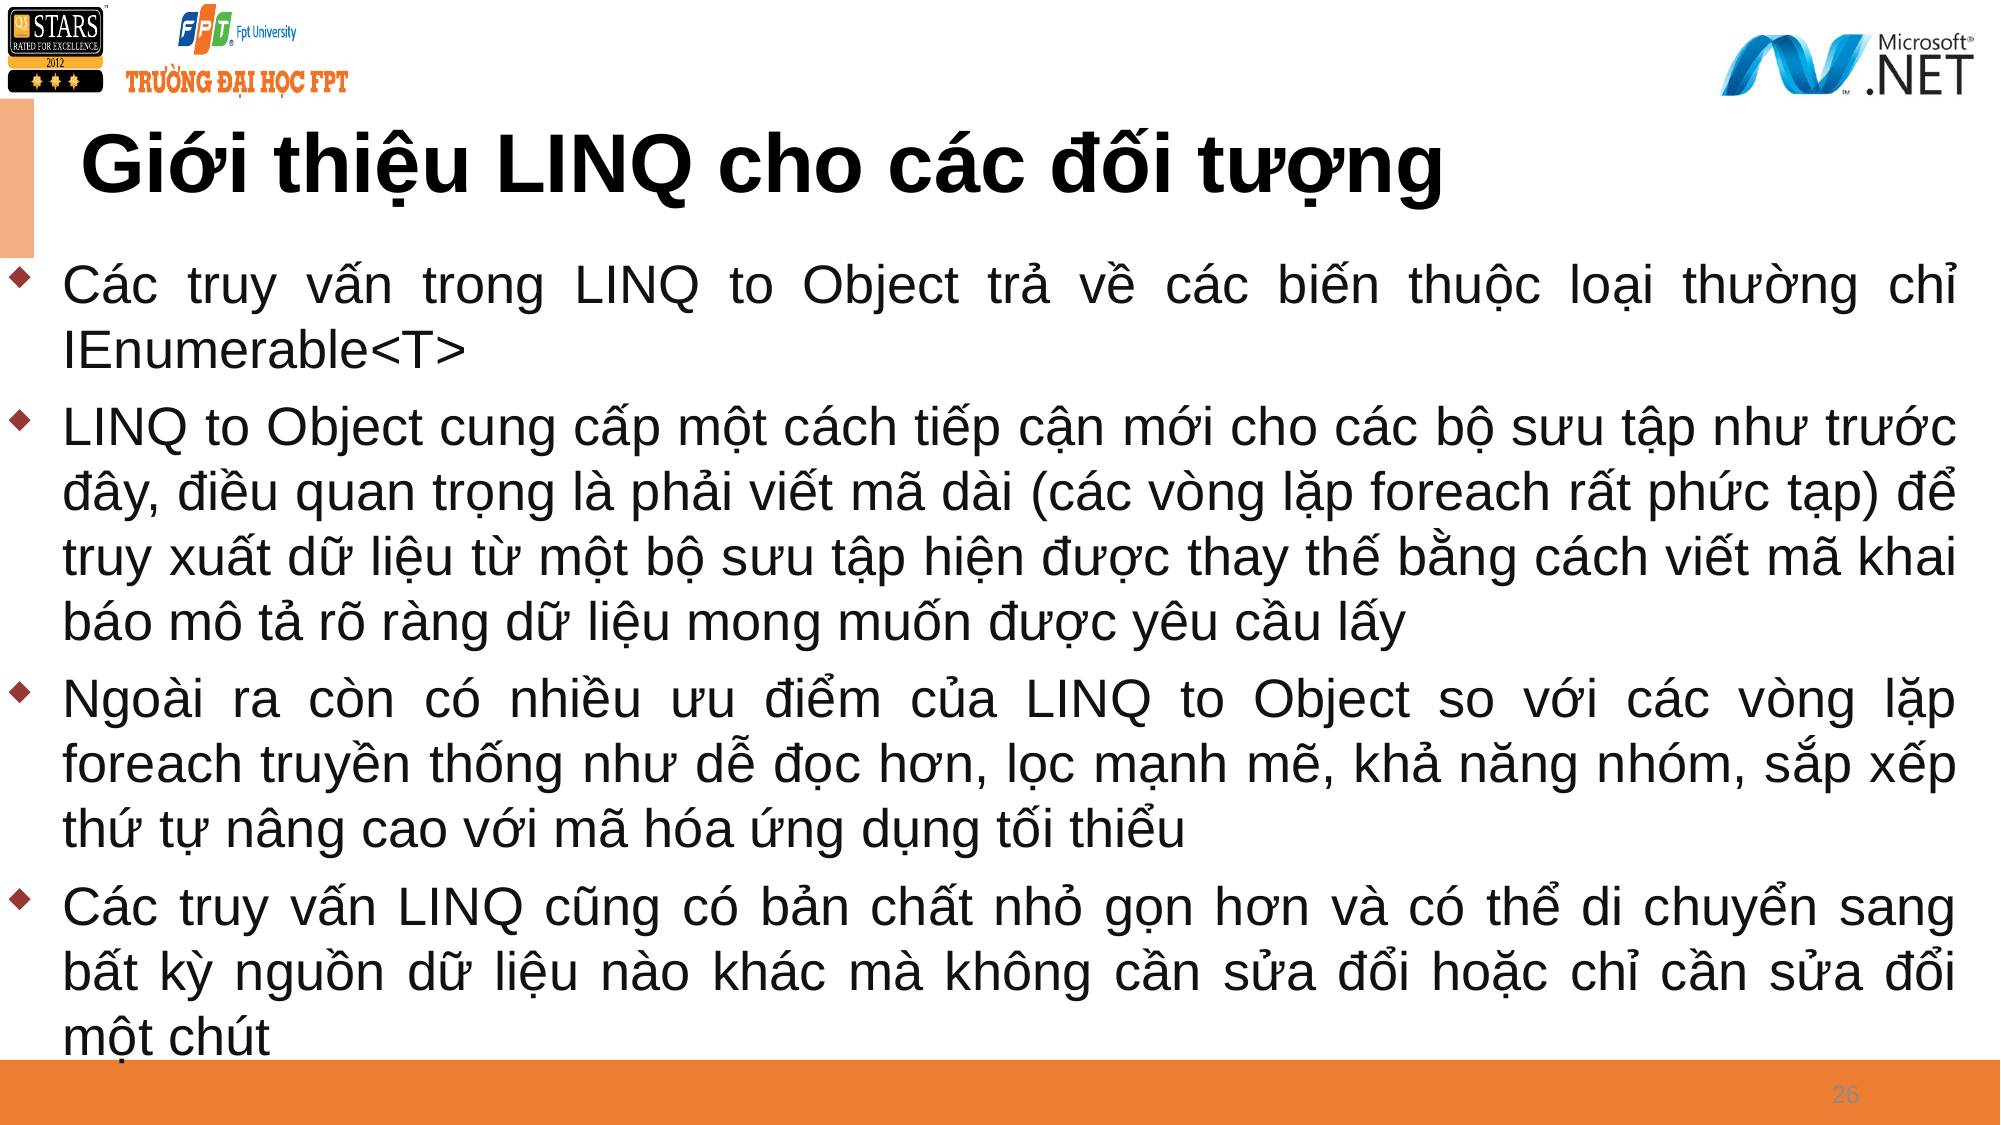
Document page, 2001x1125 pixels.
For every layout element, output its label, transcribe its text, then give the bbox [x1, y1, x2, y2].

picture [1685, 0, 2001, 129]
title Giới thiệu LINQ cho các đối tượng [65, 118, 1895, 213]
text_box Các truy vấn trong LINQ to Object trả về các biến thuộc loại thường chỉ IEnumerable<T> LINQ to Object cung cấp một cách tiếp cận mới cho các bộ sưu tập như trước đây, điều quan trọng là phải viết mã dài (các vòng lặp foreach rất phức tạp) để truy xuất dữ liệu từ một bộ sưu tập hiện được thay thế bằng cách viết mã khai báo mô tả rõ ràng dữ liệu mong muốn được yêu cầu lấy Ngoài ra còn có nhiều ưu điểm của LINQ to Object so với các vòng lặp foreach truyền thống như dễ đọc hơn, lọc mạnh mẽ, khả năng nhóm, sắp xếp thứ tự nâng cao với mã hóa ứng dụng tối thiểu Các truy vấn LINQ cũng có bản chất nhỏ gọn hơn và có thể di chuyển sang bất kỳ nguồn dữ liệu nào khác mà không cần sửa đổi hoặc chỉ cần sửa đổi một chút [0, 241, 1976, 1074]
slide_number 26 [1424, 1074, 1875, 1123]
